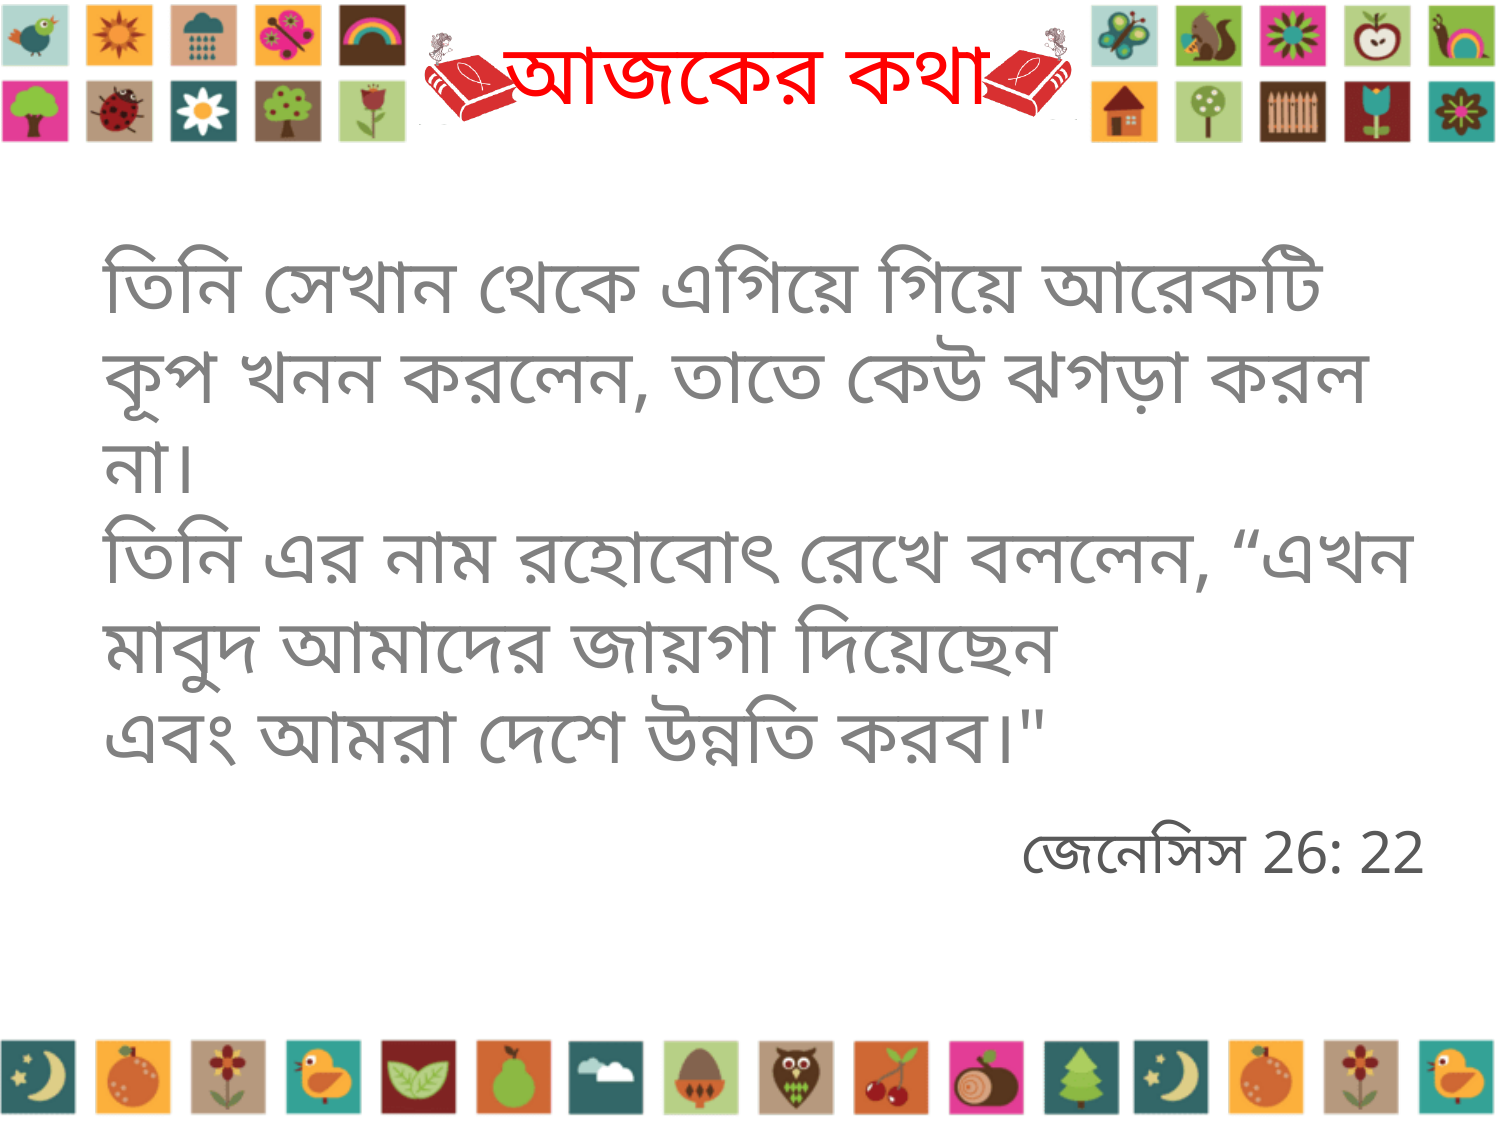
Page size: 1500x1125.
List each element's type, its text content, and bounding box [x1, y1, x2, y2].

text_box জেনেসিস 26: 22 [808, 807, 1441, 893]
picture [0, 3, 550, 150]
text_box আজকের কথা [425, 13, 1077, 129]
picture [950, 3, 1500, 150]
text_box তিনি সেখান থেকে এগিয়ে গিয়ে আরেকটি কূপ খনন করলেন, তাতে কেউ ঝগড়া করল না। তিনি এর নাম রহোবোৎ রেখে বললেন, “এখন মাবুদ আমাদের জায়গা দিয়েছেন এবং আমরা দেশে উন্নতি করব।" [88, 231, 1436, 787]
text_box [0, 1028, 1500, 1118]
